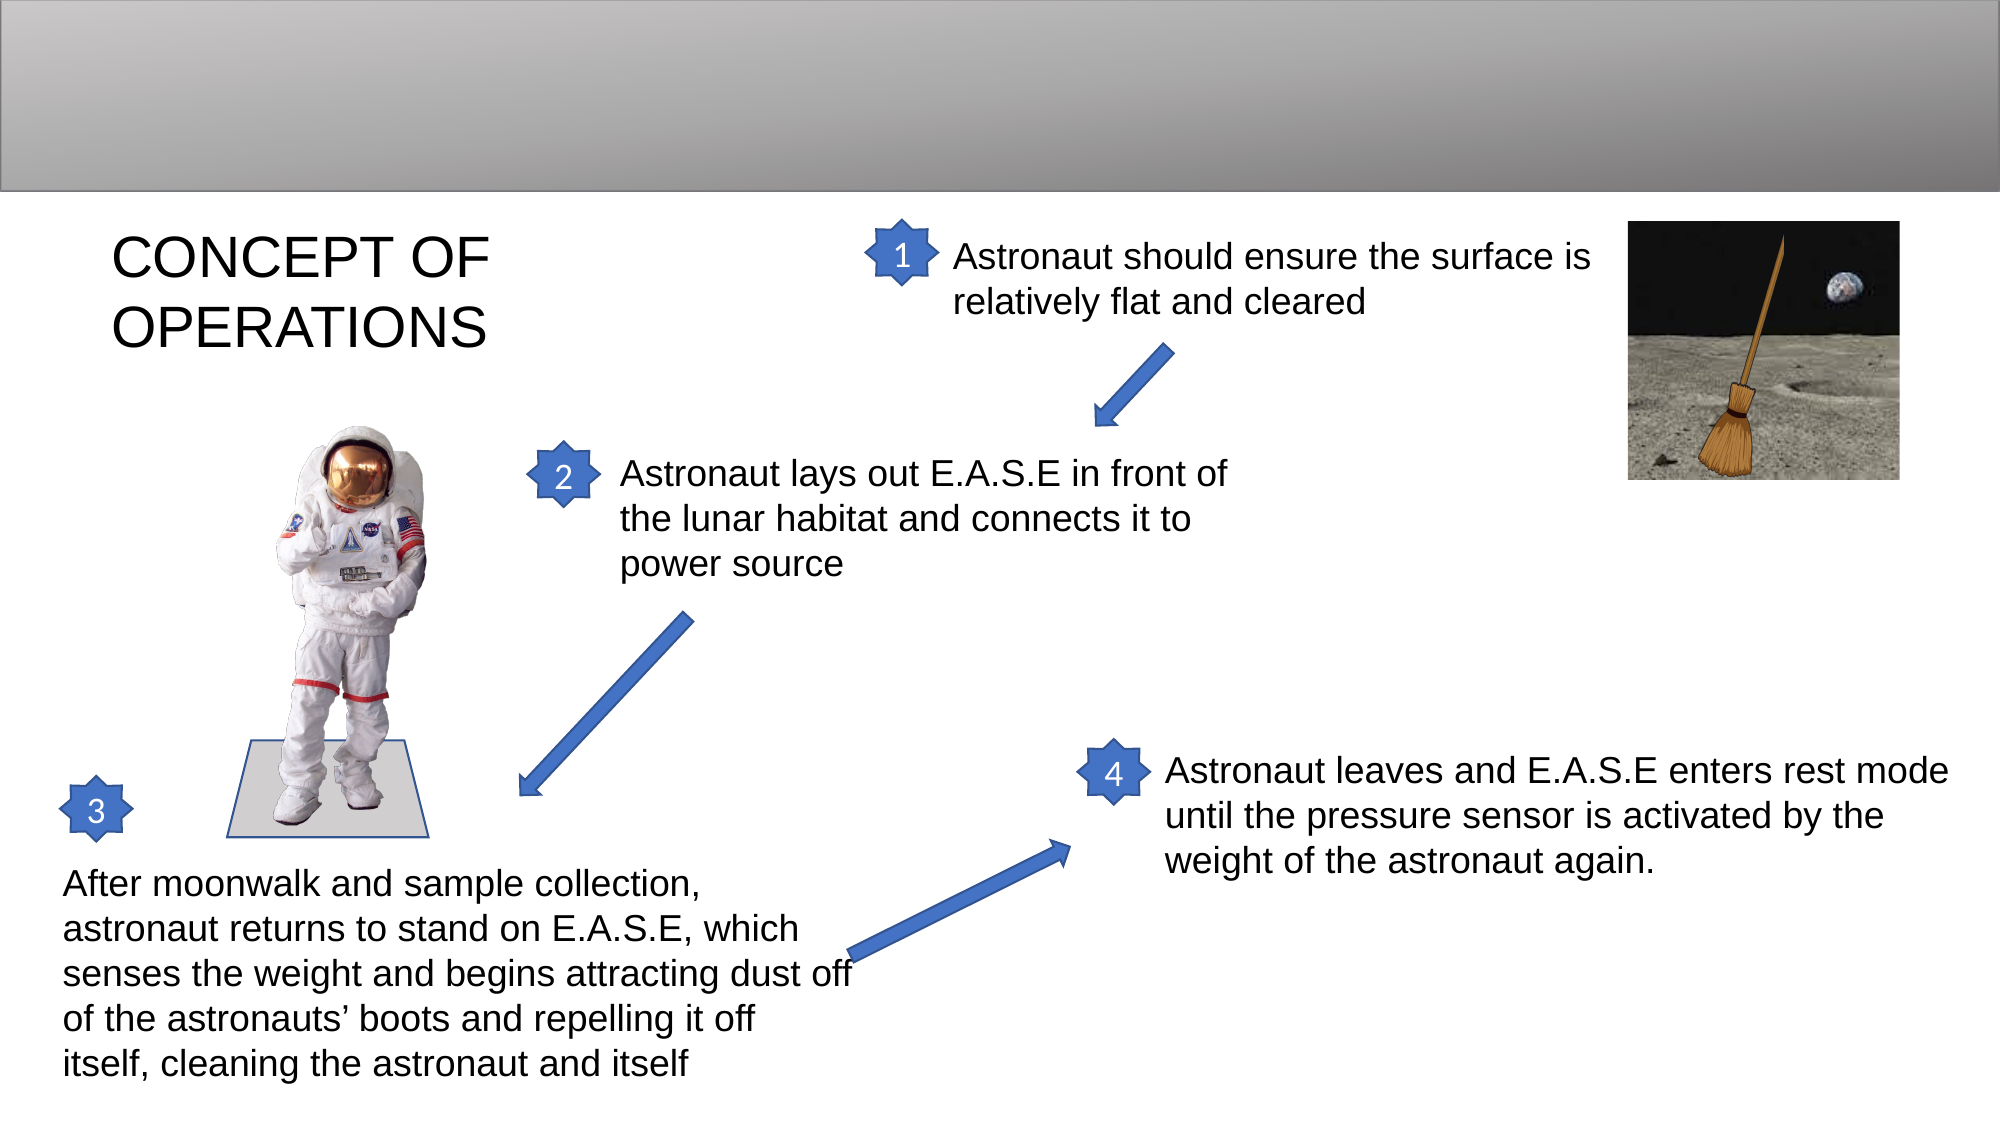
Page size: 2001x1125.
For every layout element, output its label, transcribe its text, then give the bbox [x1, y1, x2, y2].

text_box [226, 414, 455, 838]
picture [0, 0, 2000, 192]
text_box CONCEPT OF OPERATIONS [96, 211, 845, 457]
text_box 1 [863, 218, 940, 287]
text_box 2 [525, 439, 602, 509]
text_box After moonwalk and sample collection, astronaut returns to stand on E.A.S.E, which senses the weight and begins attracting dust off of the astronauts’ boots and repelling it off itself, cleaning the astronaut and itself [47, 851, 868, 1125]
text_box 3 [58, 774, 135, 843]
text_box [518, 610, 695, 797]
text_box [1094, 342, 1176, 427]
text_box Astronaut lays out E.A.S.E in front of the lunar habitat and connects it to power source [605, 441, 1284, 592]
text_box [846, 838, 1072, 964]
text_box 4 [1075, 737, 1152, 807]
text_box Astronaut leaves and E.A.S.E enters rest mode until the pressure sensor is activated by the weight of the astronaut again. [1150, 738, 1971, 979]
text_box Astronaut should ensure the surface is relatively flat and cleared [938, 224, 1627, 420]
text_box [1627, 219, 1900, 480]
